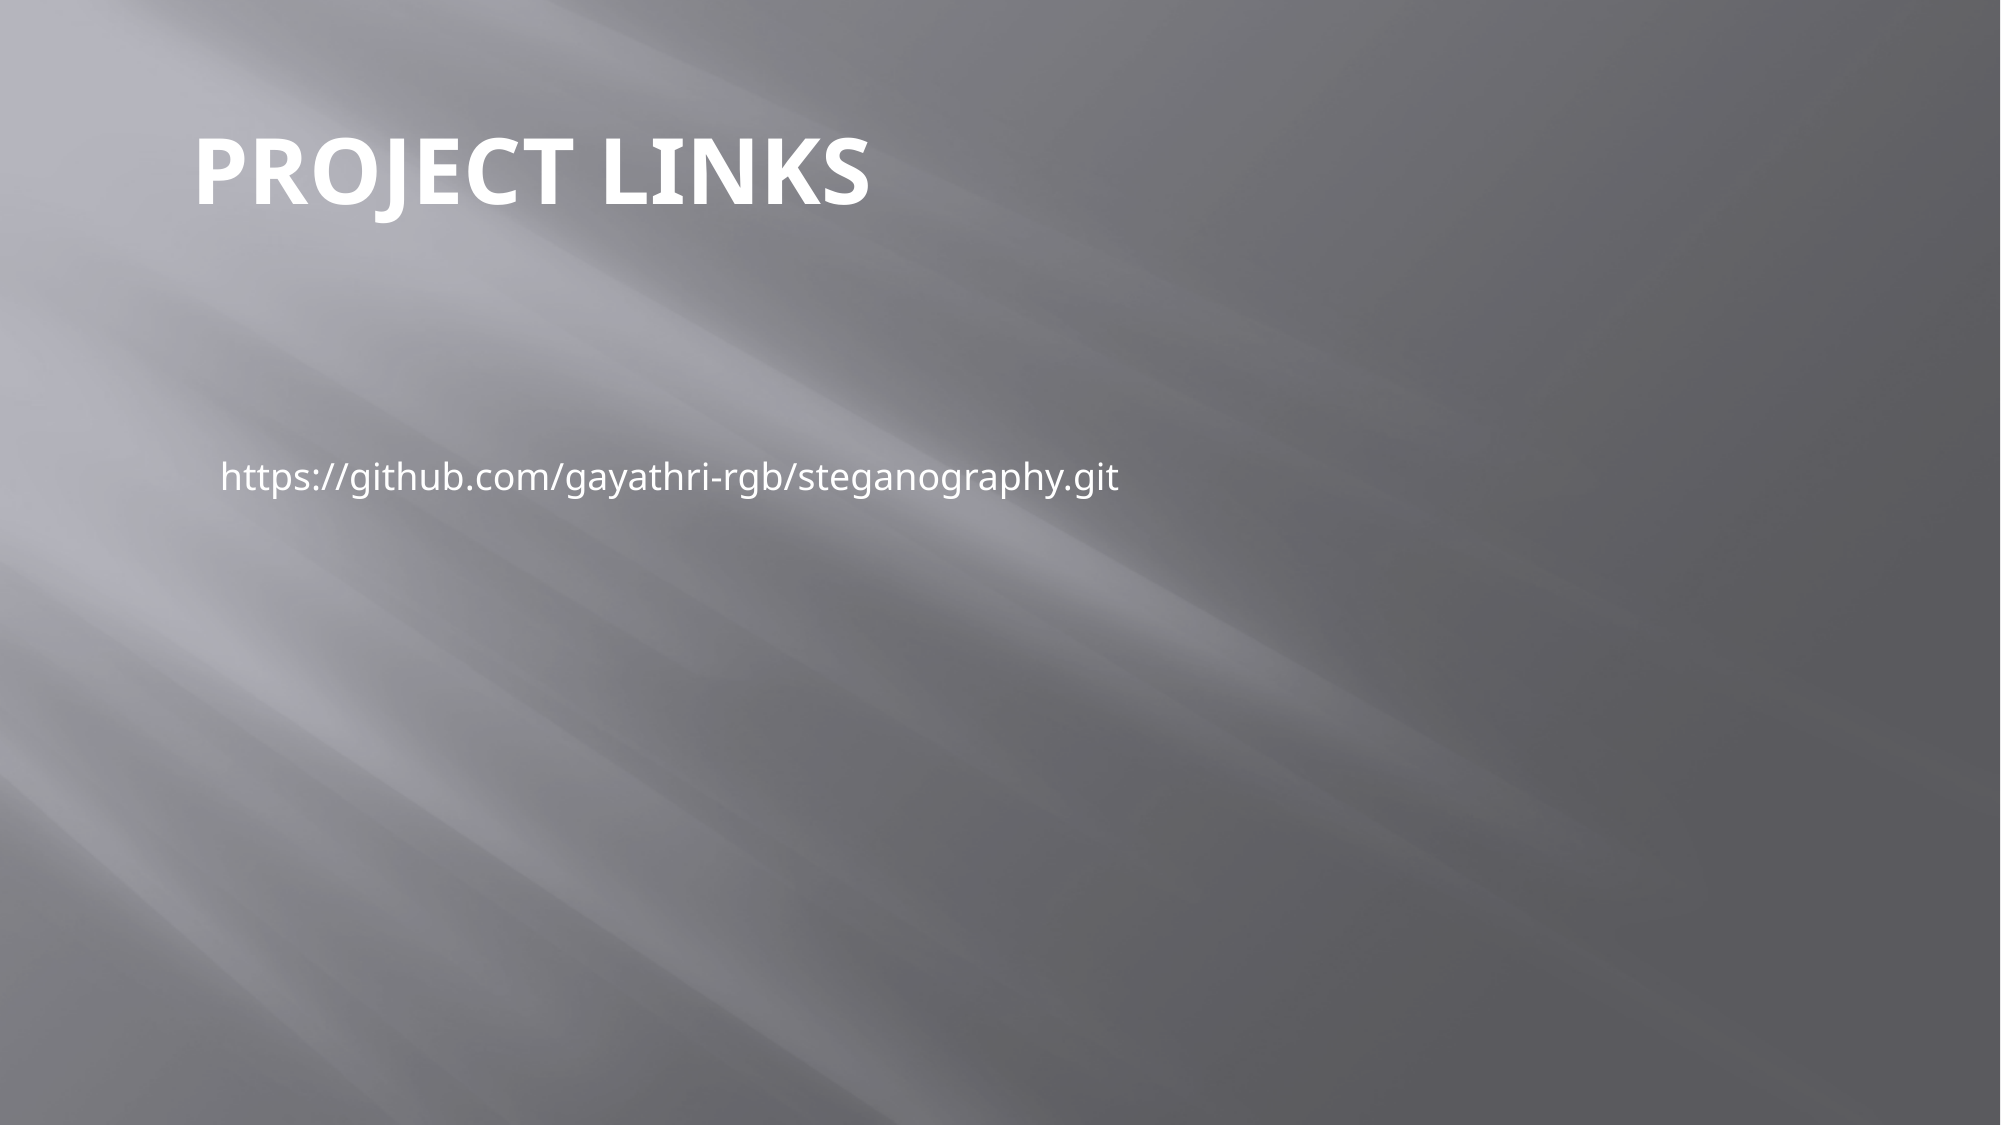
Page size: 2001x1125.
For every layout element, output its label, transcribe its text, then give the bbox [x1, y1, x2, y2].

text_box PROJECT LINKS [176, 105, 912, 231]
text_box https://github.com/gayathri-rgb/steganography.git [205, 445, 1135, 506]
